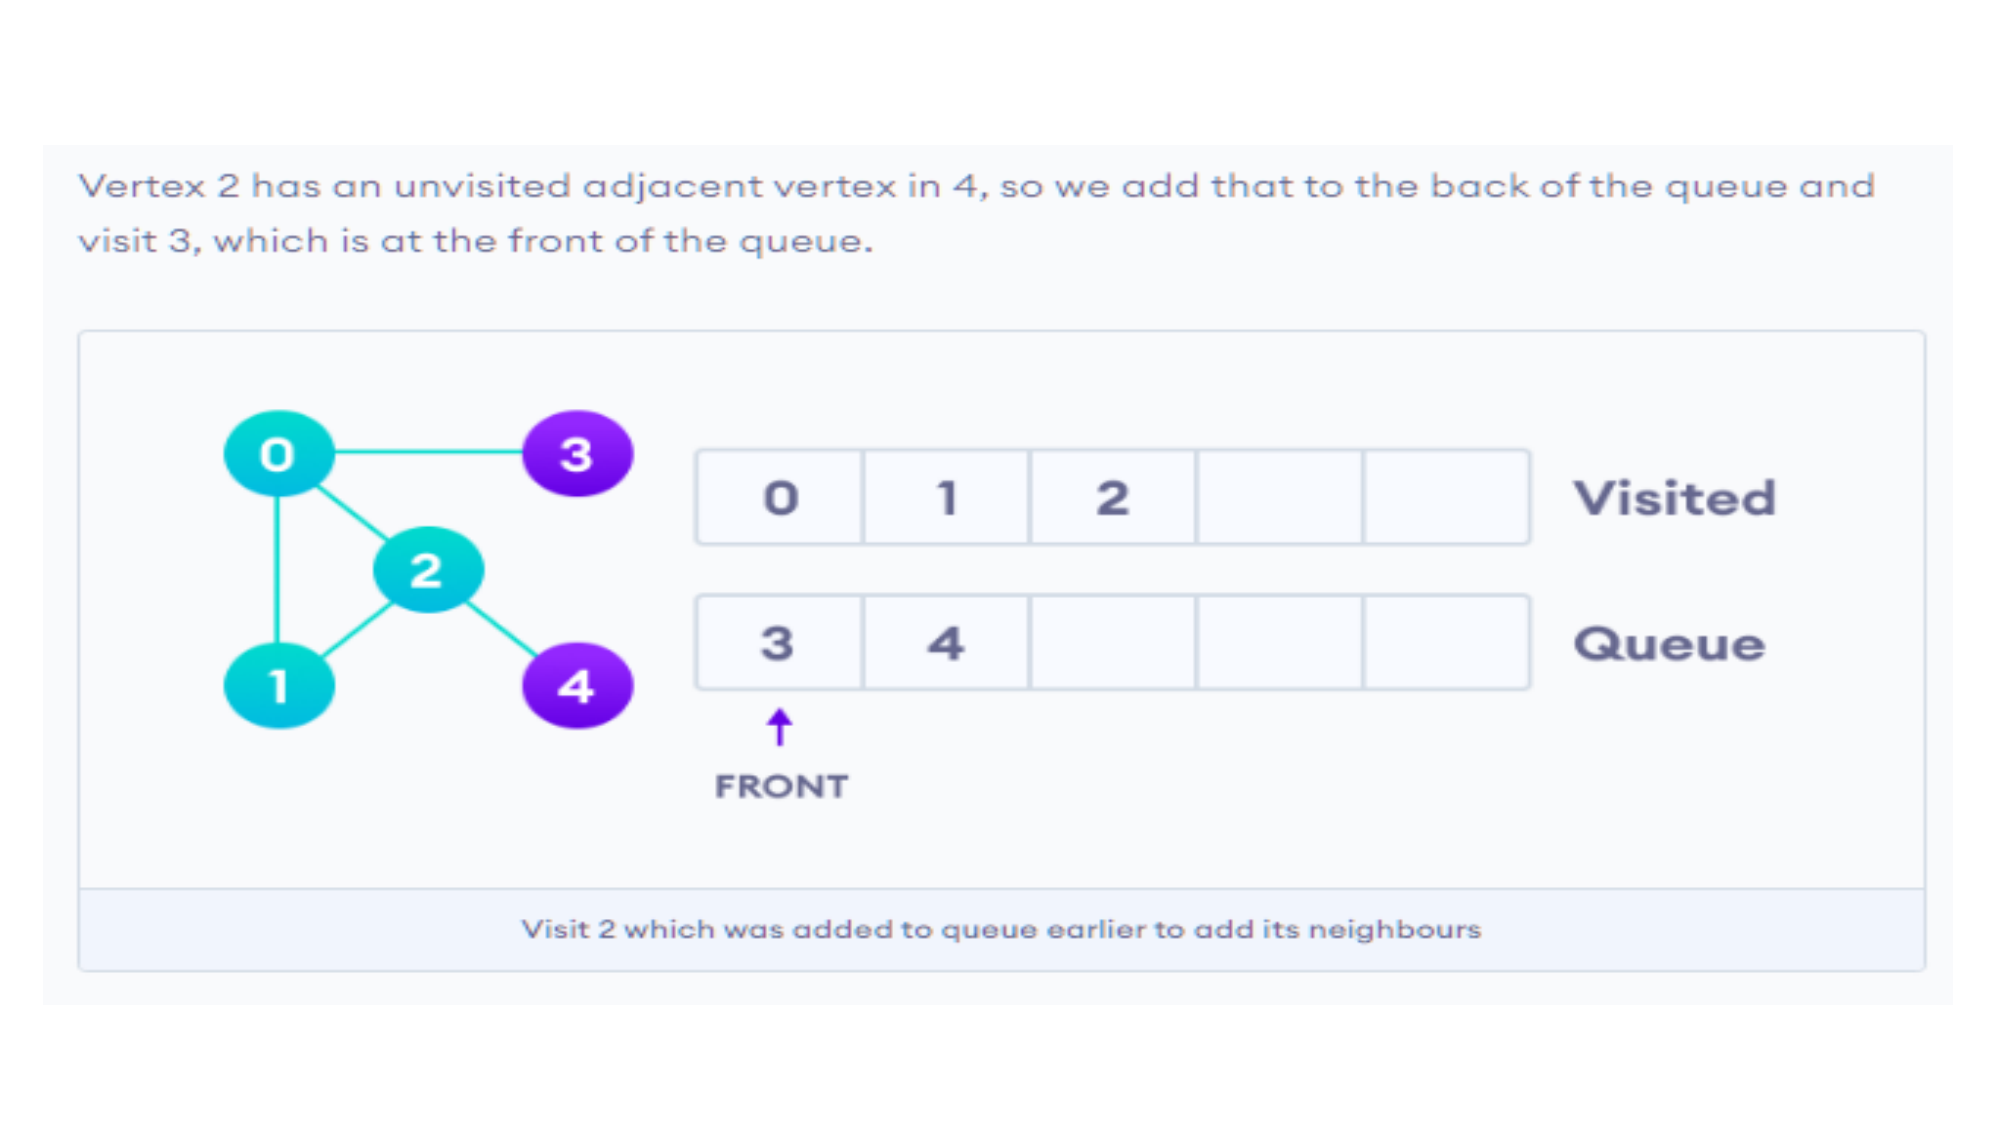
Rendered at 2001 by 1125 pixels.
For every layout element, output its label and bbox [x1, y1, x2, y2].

list [43, 145, 1953, 1005]
